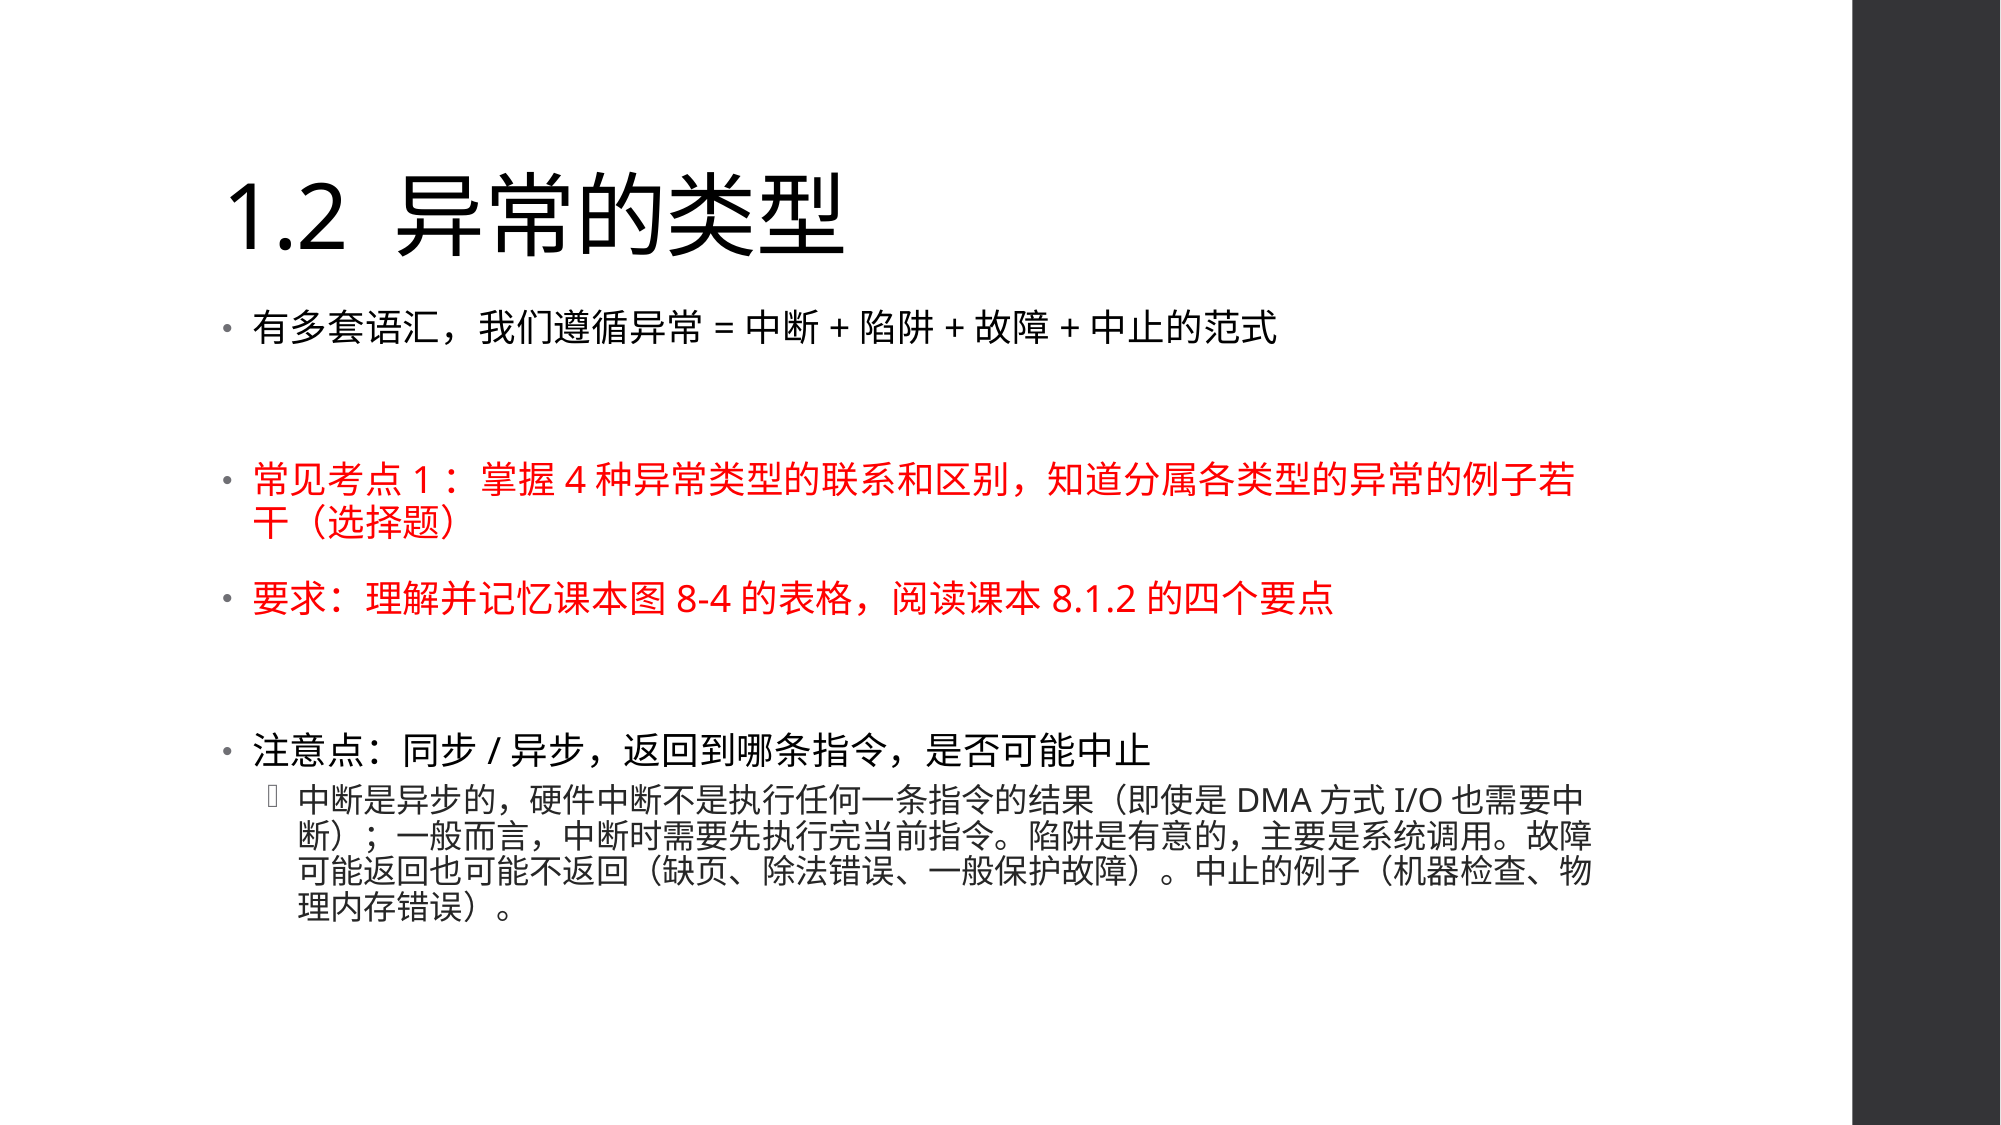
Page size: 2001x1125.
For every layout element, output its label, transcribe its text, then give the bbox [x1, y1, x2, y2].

title 1.2 异常的类型 [206, 60, 1797, 278]
list 有多套语汇，我们遵循异常=中断+陷阱+故障+中止的范式 常见考点1：掌握4种异常类型的联系和区别，知道分属各类型的异常的例子若干（选择题） 要求：理解并记忆课本图8-4的表格，阅读课本8.1.2的四个要点 注意点：同步/异步，返回到哪条指令，是否可能中止 中断是异步的，硬件中断不是执行任何一条指令的结果（即使是DMA方式I/O也需要中断）；一般而言，中断时需要先执行完当前指令。陷阱是有意的，主要是系统调用。故障可能返回也可能不返回（缺页、除法错误、一般保护故障）。中止的例子（机器检查、物理内存错误）。 [206, 299, 1617, 1014]
